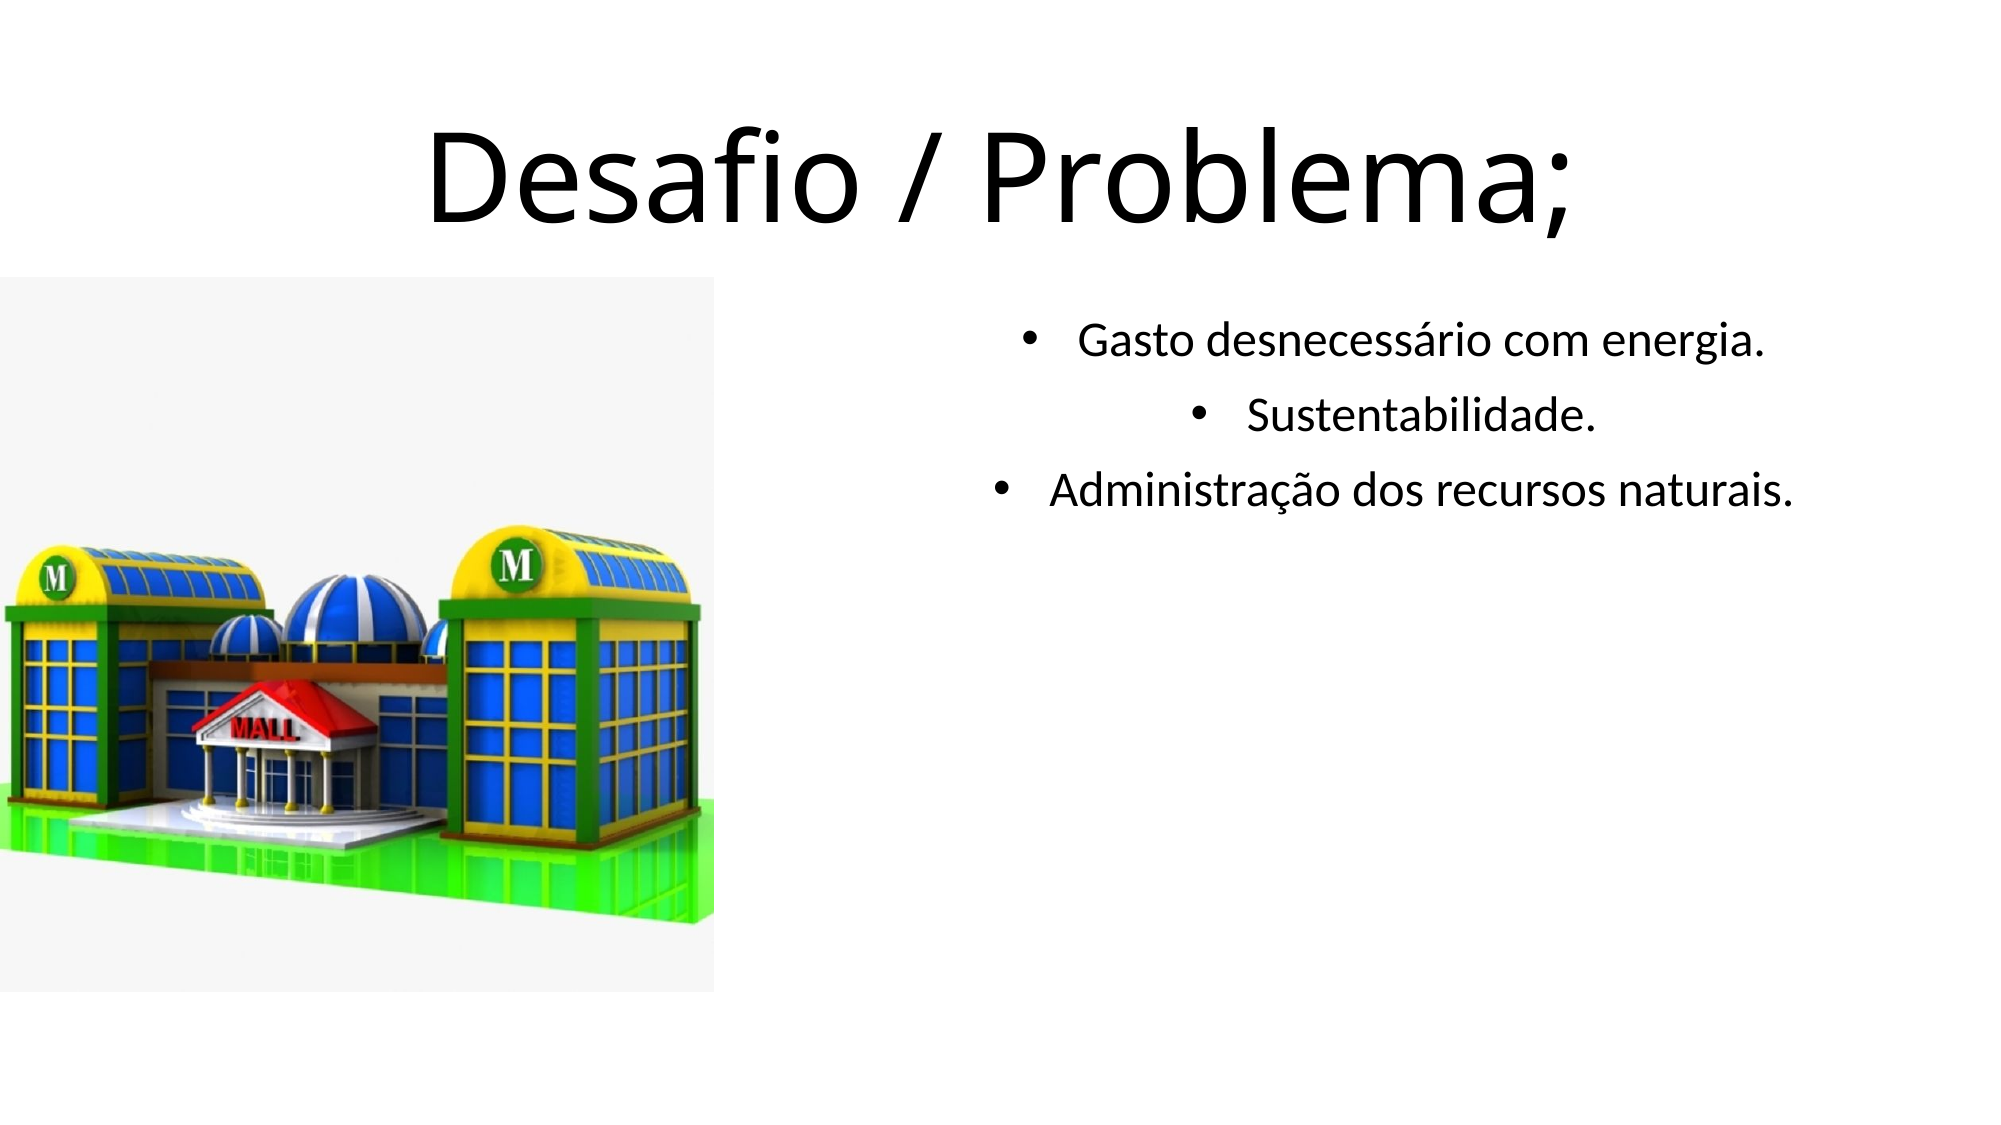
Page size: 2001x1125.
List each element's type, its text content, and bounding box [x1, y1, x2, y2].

title Desafio / Problema; [249, 60, 1750, 258]
subtitle Gasto desnecessário com energia. Sustentabilidade. Administração dos recursos naturais. [878, 306, 1910, 992]
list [0, 277, 714, 992]
